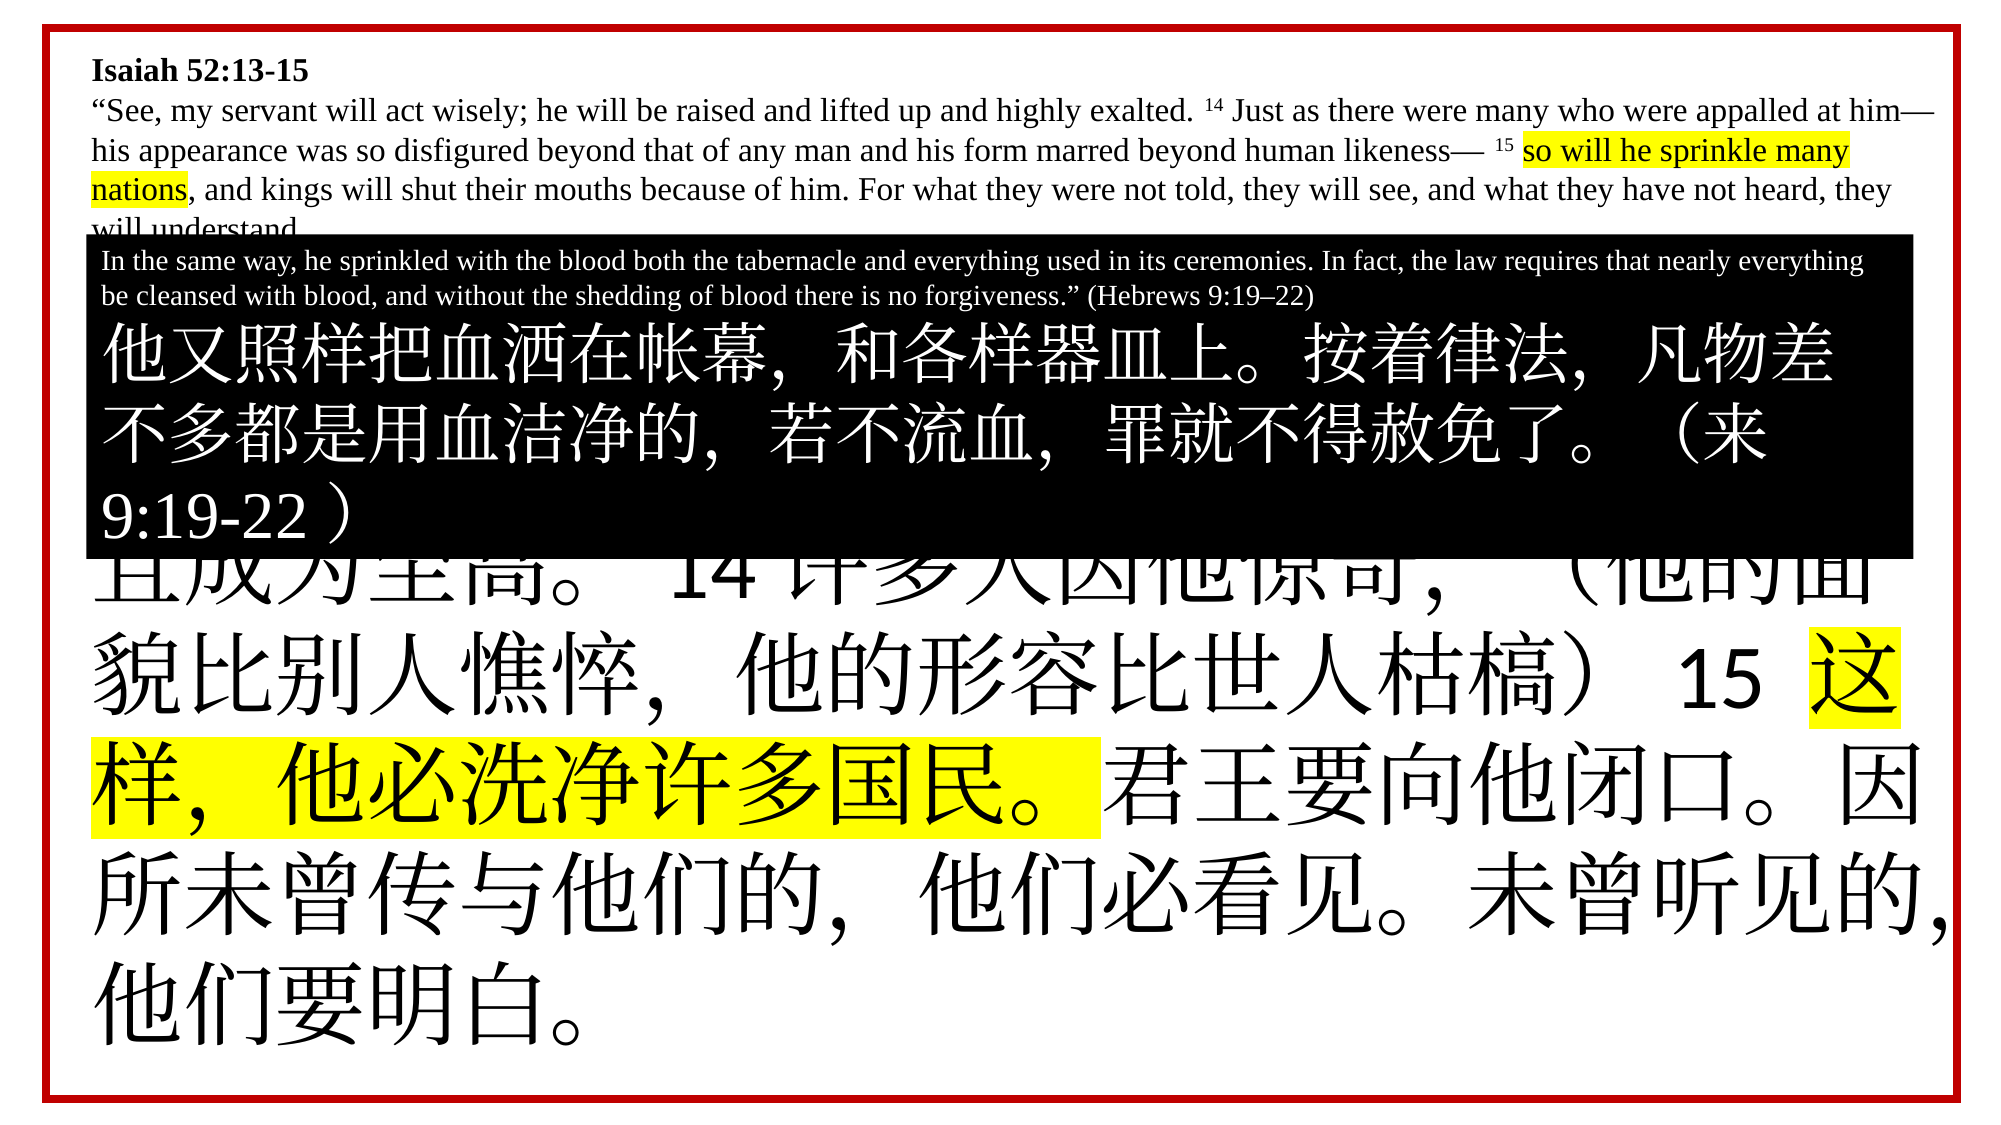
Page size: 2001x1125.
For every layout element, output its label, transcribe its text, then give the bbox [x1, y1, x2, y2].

text_box In the same way, he sprinkled with the blood both the tabernacle and everything used in its ceremonies. In fact, the law requires that nearly everything be cleansed with blood, and without the shedding of blood there is no forgiveness.” (Hebrews 9:19–22) 他又照样把血洒在帐幕，和各样器皿上。按着律法，凡物差不多都是用血洁净的，若不流血，罪就不得赦免了。（来9:19-22） [86, 234, 1914, 559]
text_box [45, 27, 1958, 1100]
